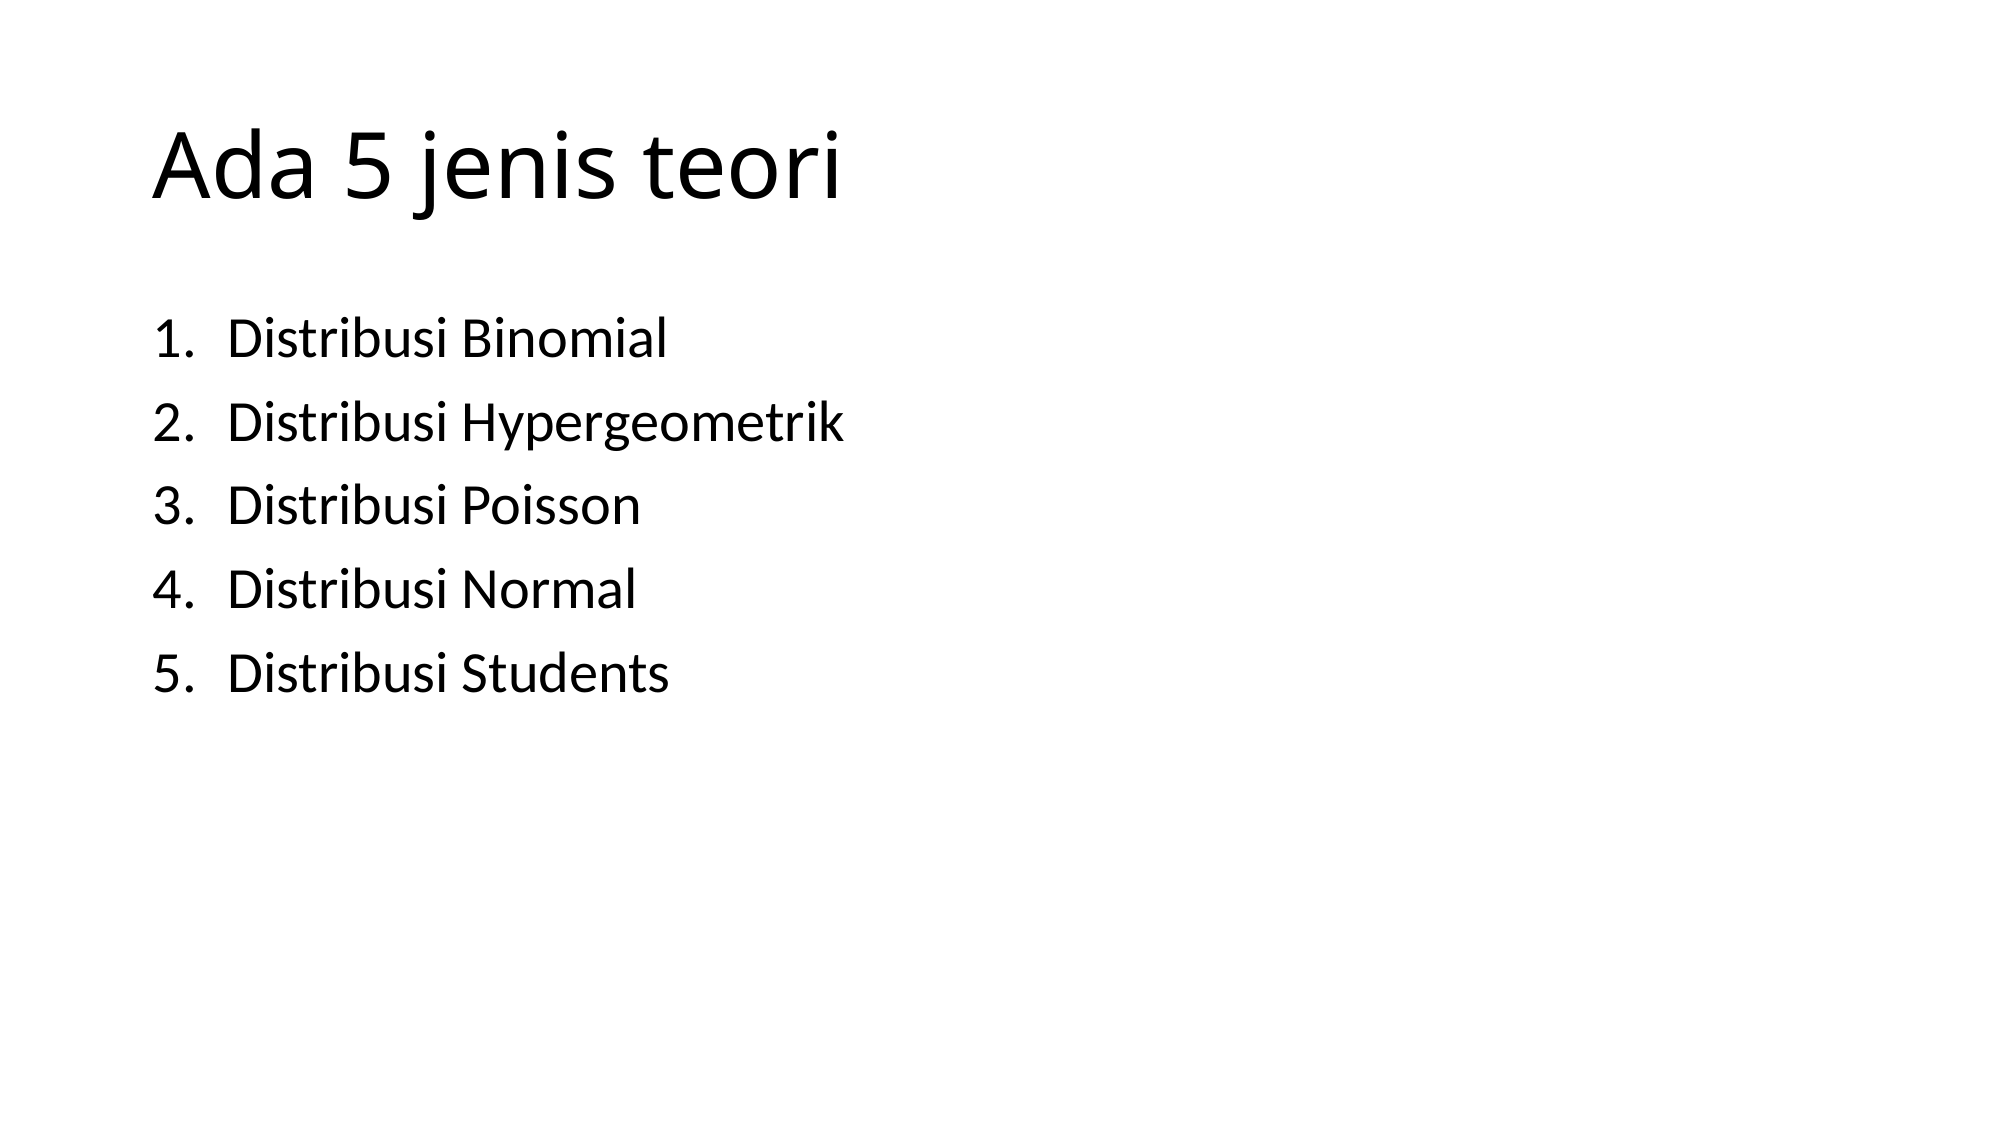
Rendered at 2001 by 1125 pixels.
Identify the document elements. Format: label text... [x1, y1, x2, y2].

list Distribusi Binomial Distribusi Hypergeometrik Distribusi Poisson Distribusi Normal Distribusi Students [137, 299, 1863, 1014]
title Ada 5 jenis teori [137, 59, 1863, 278]
